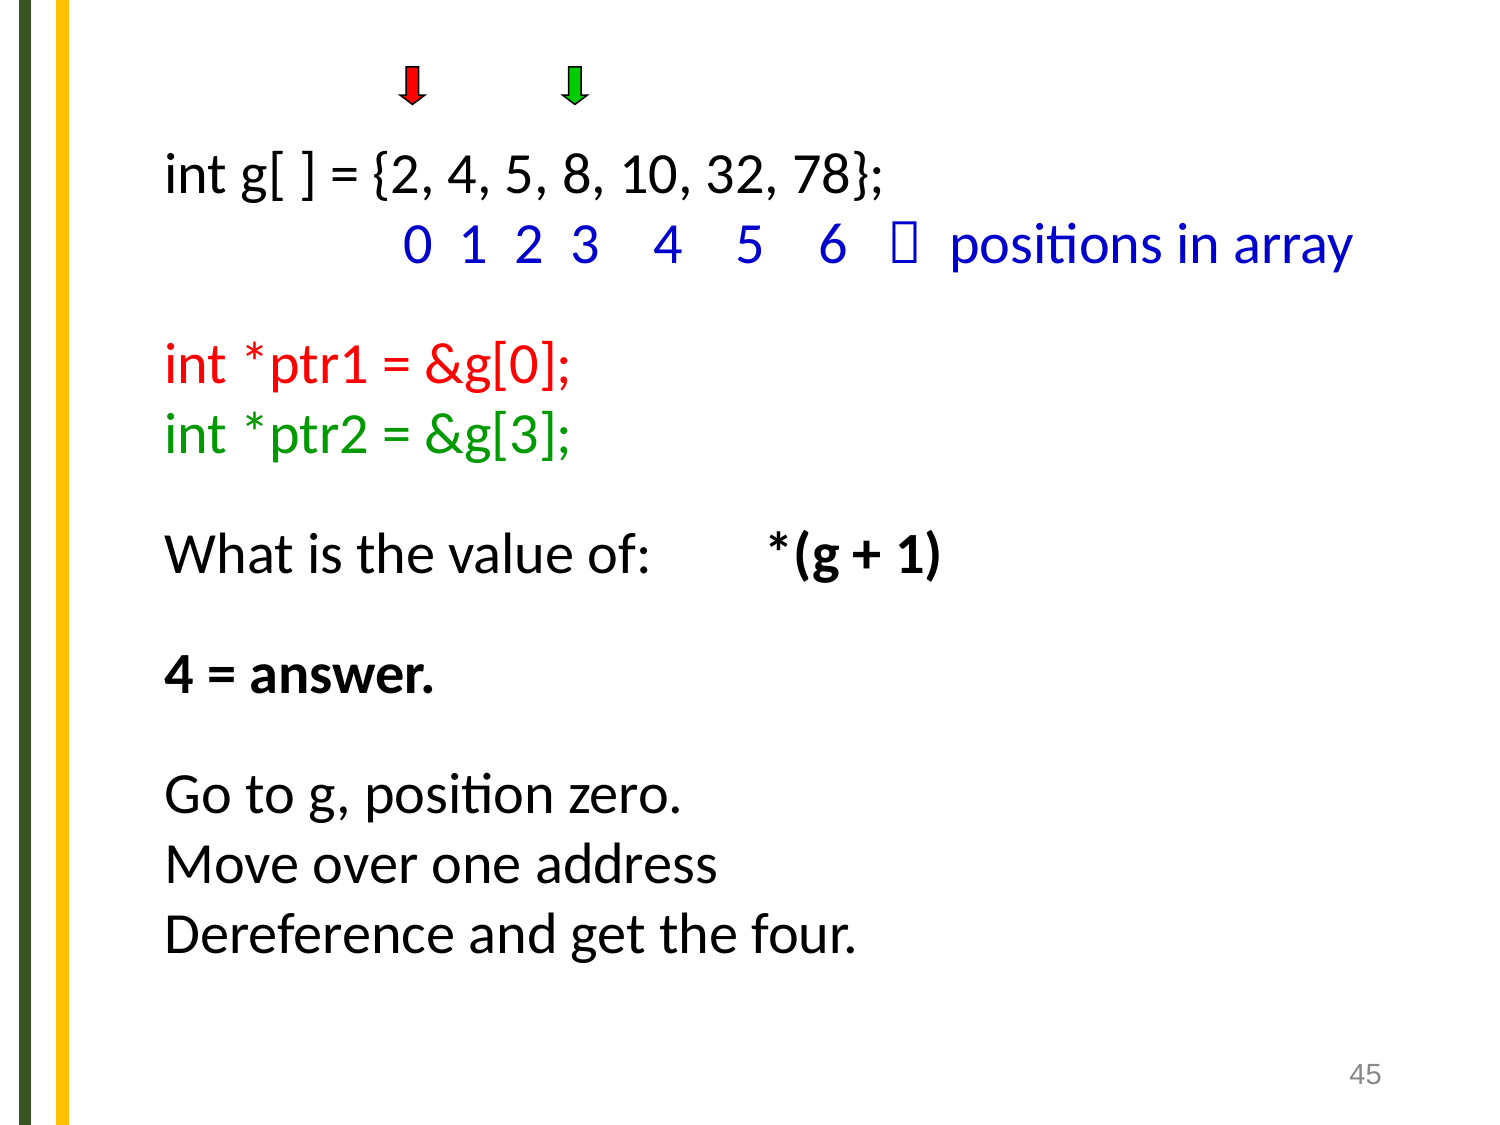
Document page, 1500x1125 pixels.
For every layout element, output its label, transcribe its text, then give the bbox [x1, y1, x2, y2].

text_box [399, 66, 425, 105]
text_box int g[ ] = {2, 4, 5, 8, 10, 32, 78}; 0 1 2 3 4 5 6  positions in array int *ptr1 = &g[0]; int *ptr2 = &g[3]; What is the value of: *(g + 1) 4 = answer. Go to g, position zero. Move over one address Dereference and get the four. [149, 57, 1425, 1113]
text_box [562, 66, 588, 105]
